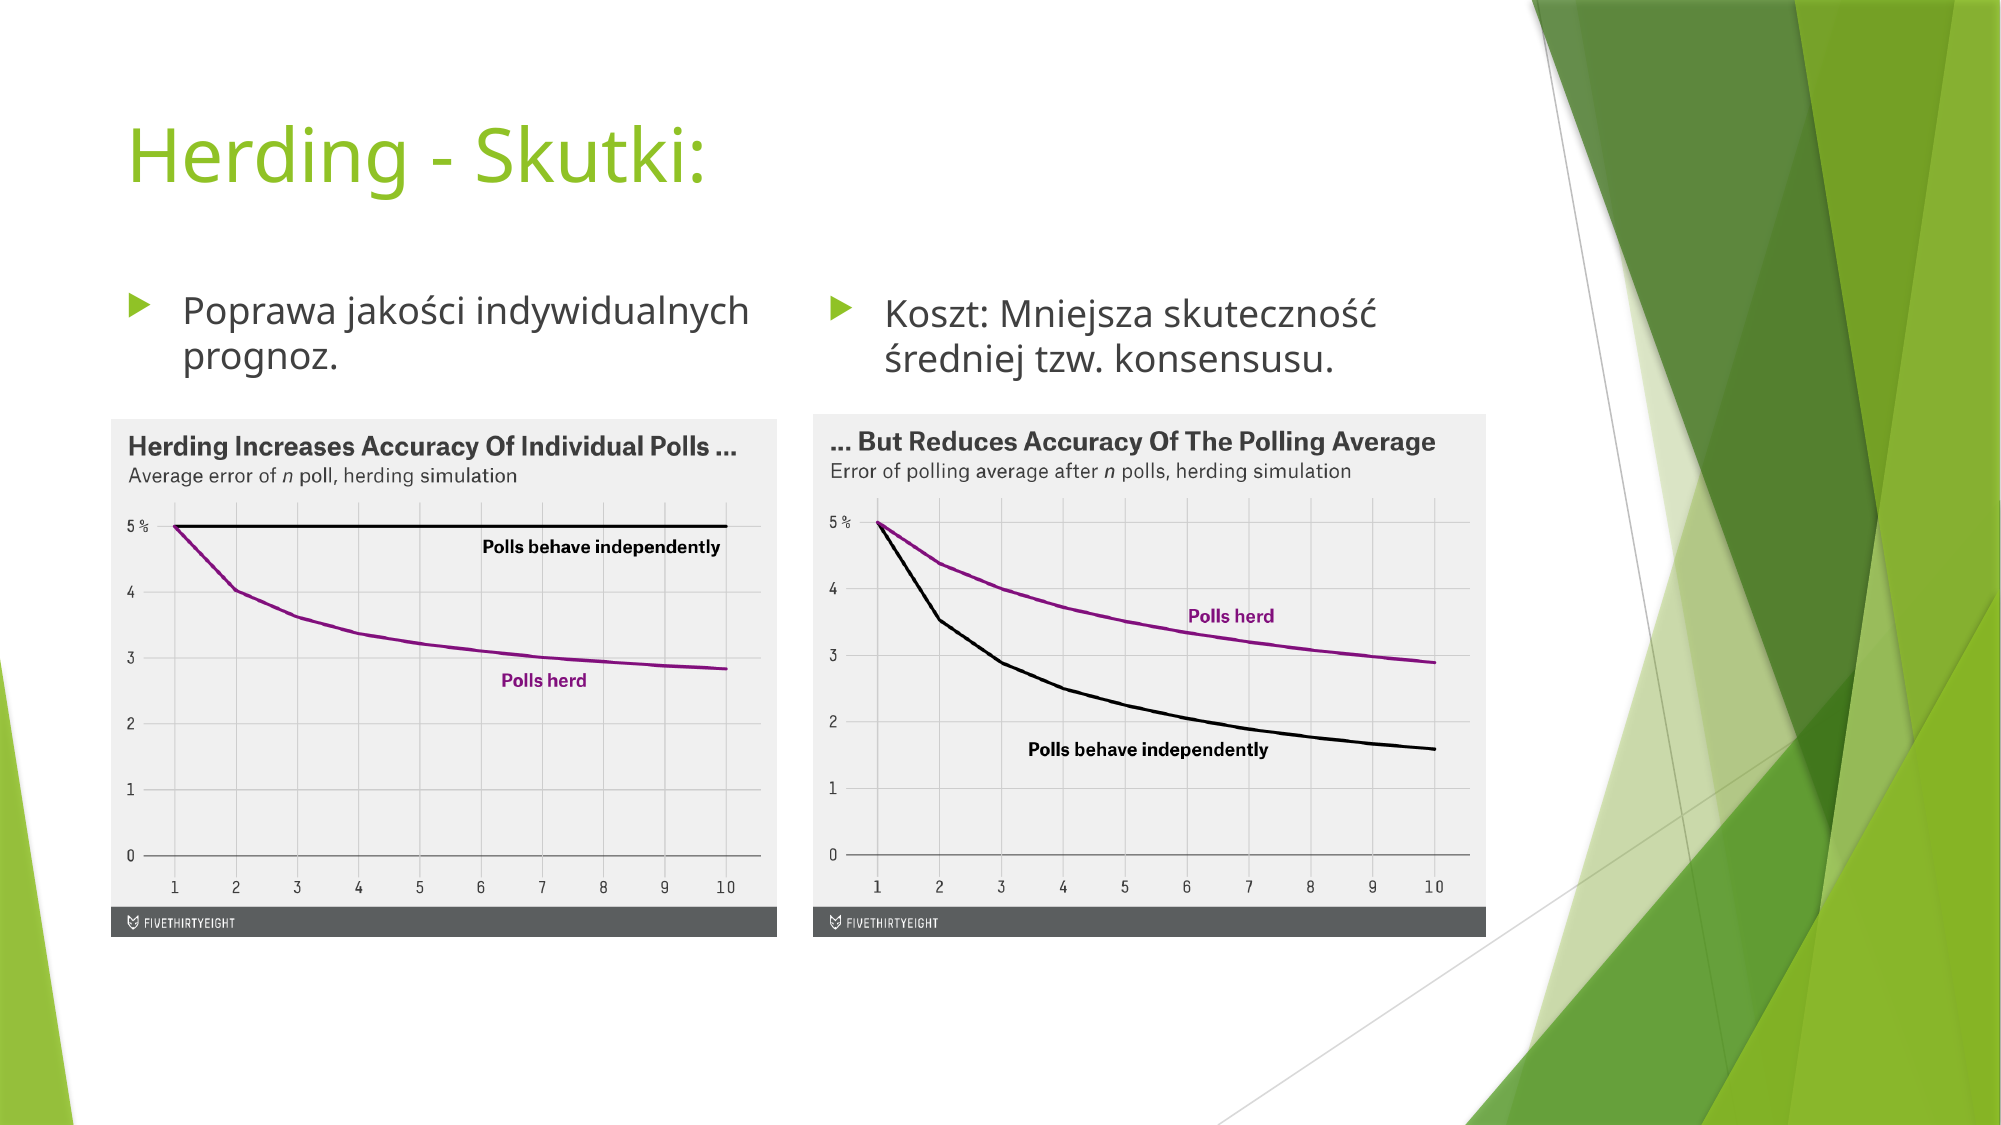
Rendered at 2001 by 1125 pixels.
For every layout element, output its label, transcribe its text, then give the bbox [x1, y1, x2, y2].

picture [110, 418, 778, 938]
picture [812, 413, 1486, 938]
text_box Koszt: Mniejsza skuteczność średniej tzw. konsensusu. [813, 282, 1486, 413]
list Poprawa jakości indywidualnych prognoz. [111, 279, 777, 418]
title Herding - Skutki: [111, 99, 1522, 317]
